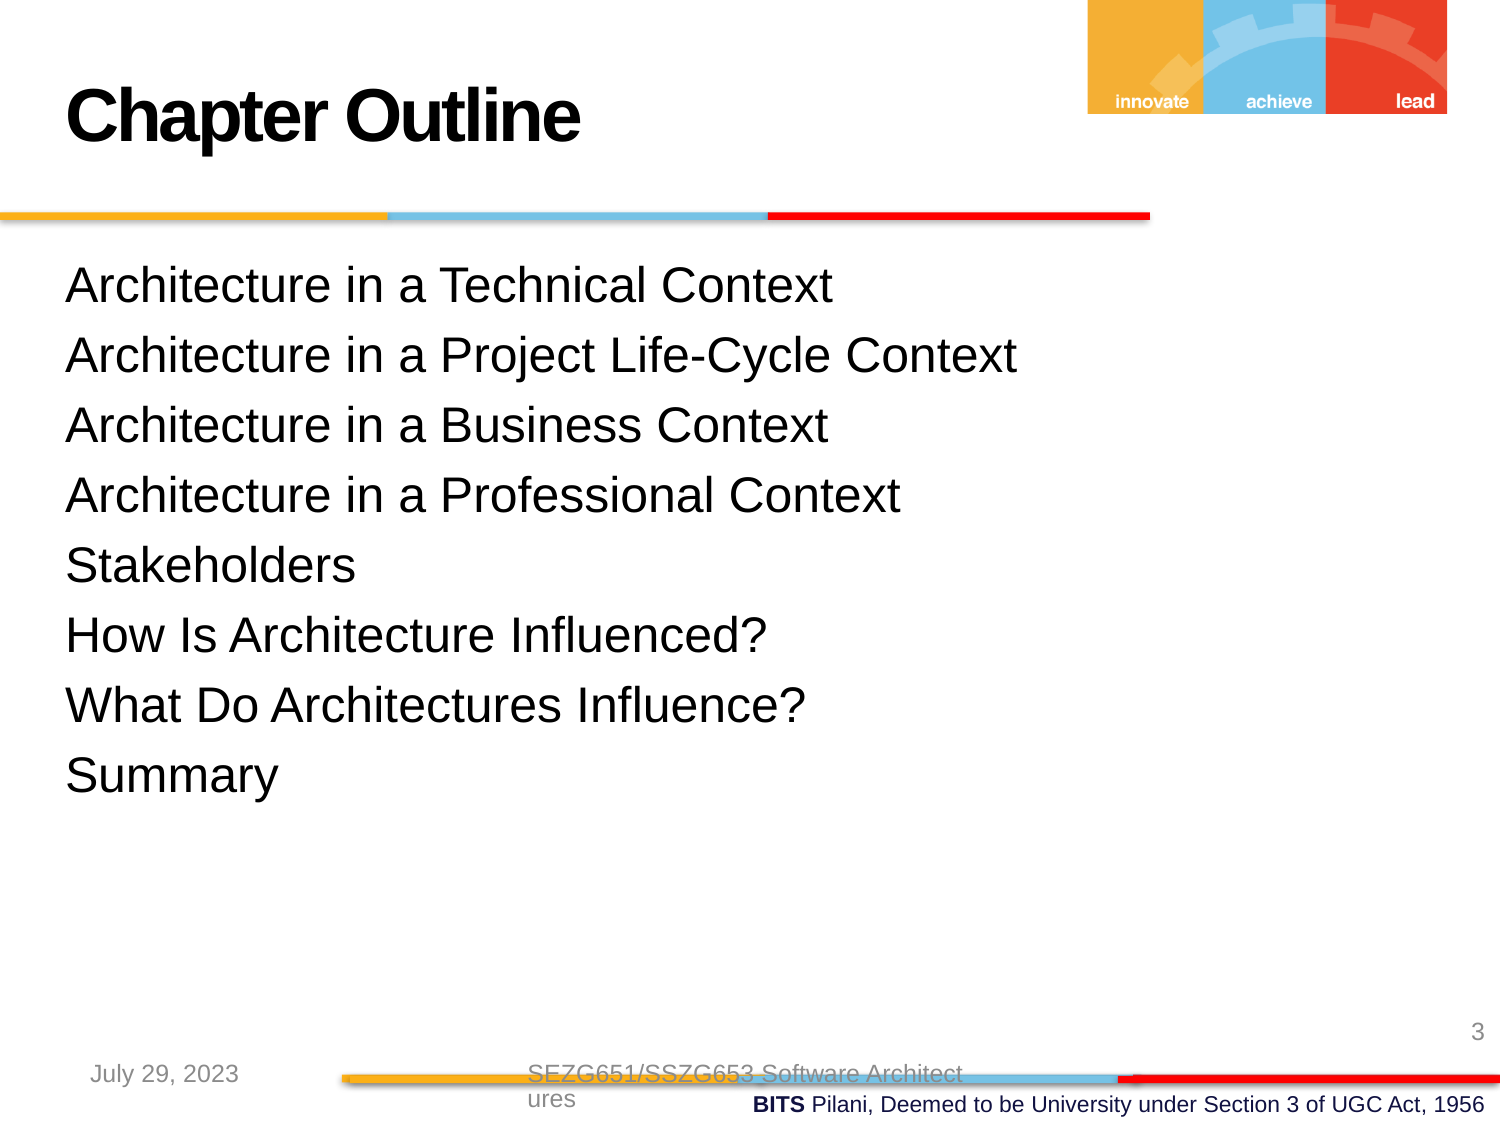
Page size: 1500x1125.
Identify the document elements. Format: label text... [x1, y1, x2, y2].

list Chapter Outline [50, 24, 1088, 213]
slide_number 3 [1149, 1000, 1500, 1061]
list Architecture in a Technical Context Architecture in a Project Life-Cycle Context Architecture in a Business Context Architecture in a Professional Context Stakeholders How Is Architecture Influenced? What Do Architectures Influence? Summary [50, 245, 1400, 988]
footer SEZG651/SSZG653 Software Architectures [512, 1042, 988, 1103]
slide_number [75, 1042, 425, 1103]
picture [1087, 0, 1448, 114]
